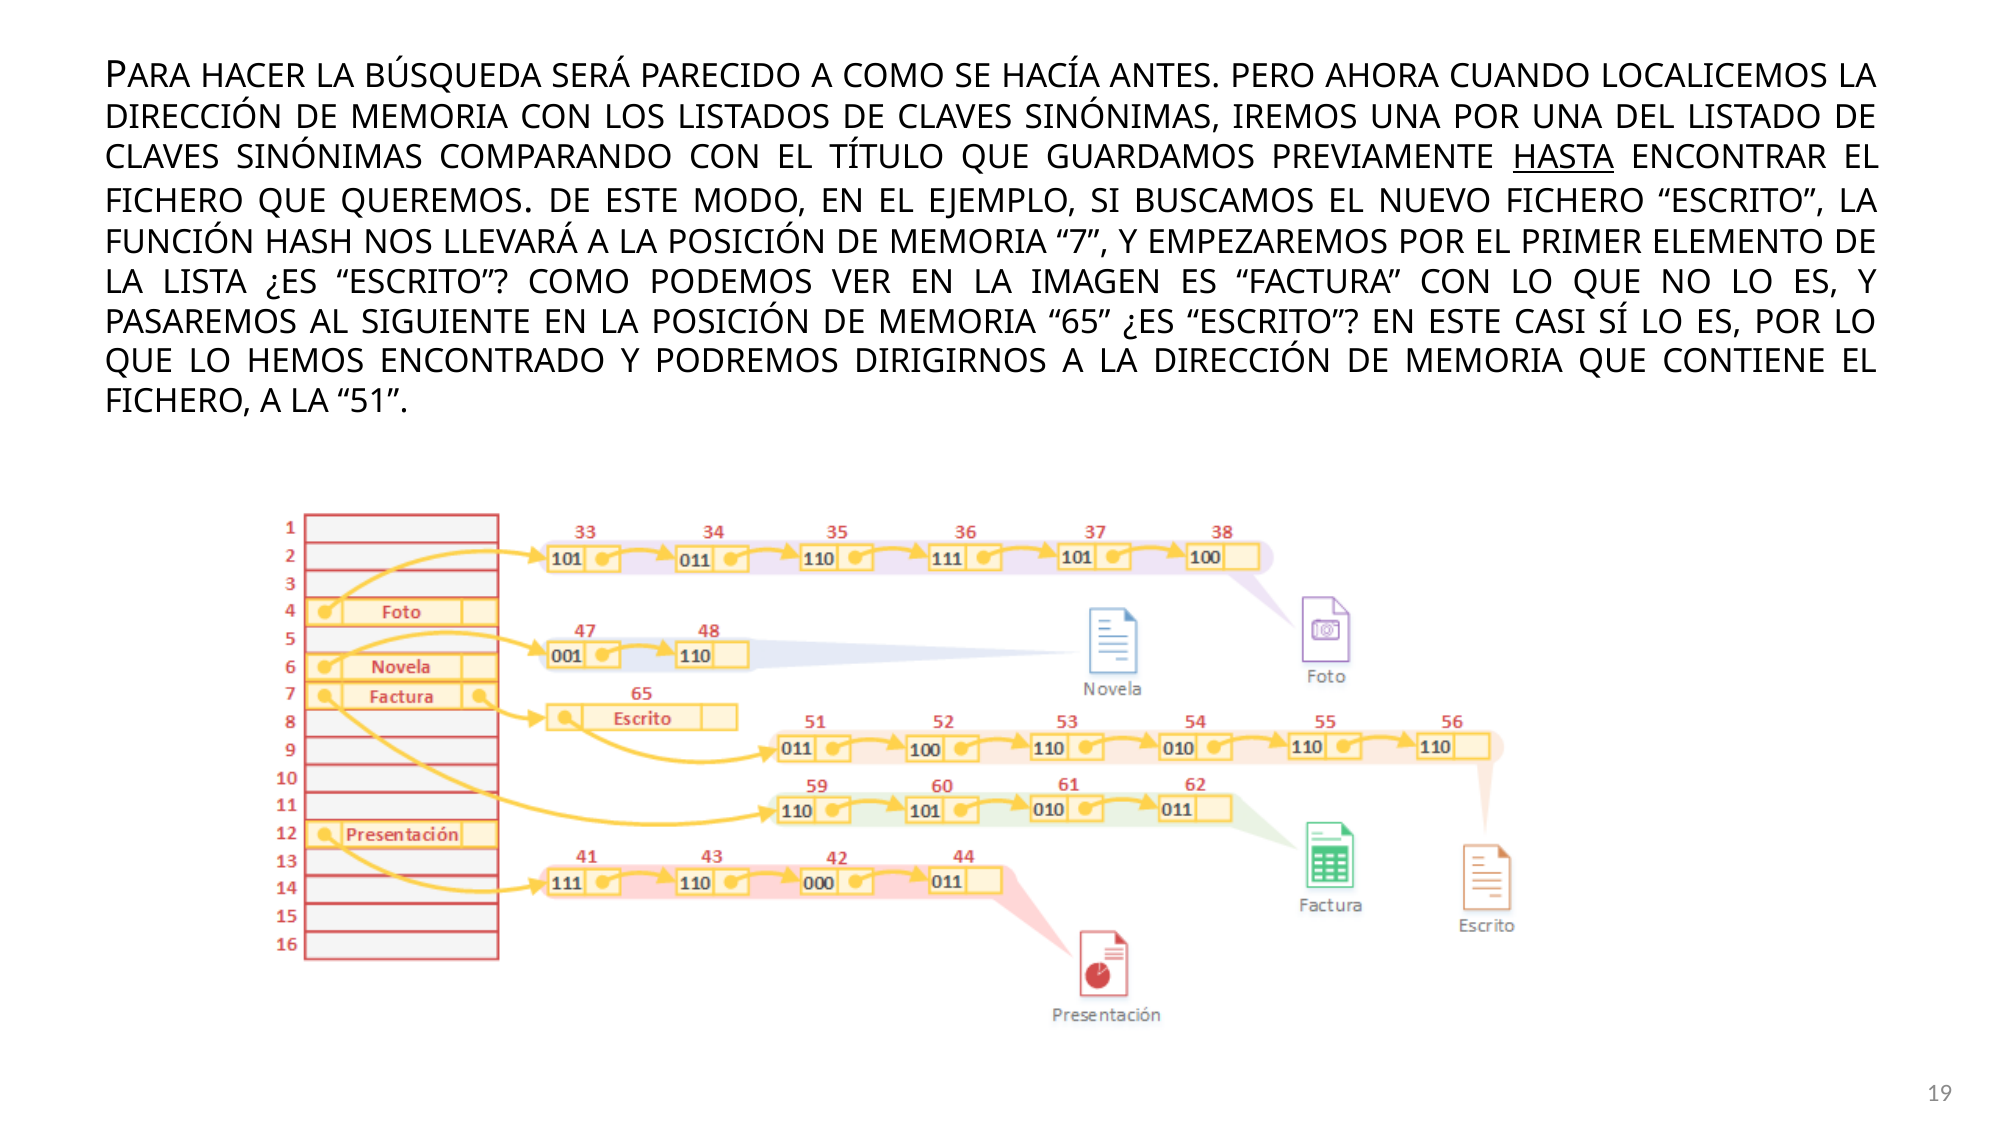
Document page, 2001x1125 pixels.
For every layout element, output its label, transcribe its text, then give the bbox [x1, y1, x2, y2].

title Para hacer la búsqueda será parecido a como se hacía antes. Pero ahora cuando localicemos la dirección de memoria con los listados de claves sinónimas, iremos una por una del listado de claves sinónimas comparando con el título que guardamos previamente hasta encontrar el fichero que queremos. De este modo, en el ejemplo, si buscamos el nuevo fichero “Escrito”, la función Hash nos llevará a la posición de memoria “7”, y empezaremos por el primer elemento de la lista ¿Es “Escrito”? Como podemos ver en la imagen es “Factura” con lo que no lo es, y pasaremos al siguiente en la posición de memoria “65” ¿Es “Escrito”? En este casi sí lo es, por lo que lo hemos encontrado y podremos dirigirnos a la dirección de memoria que contiene el fichero, a la “51”. [89, 39, 1895, 431]
slide_number 19 [1894, 1061, 1968, 1121]
picture [265, 501, 1548, 1037]
